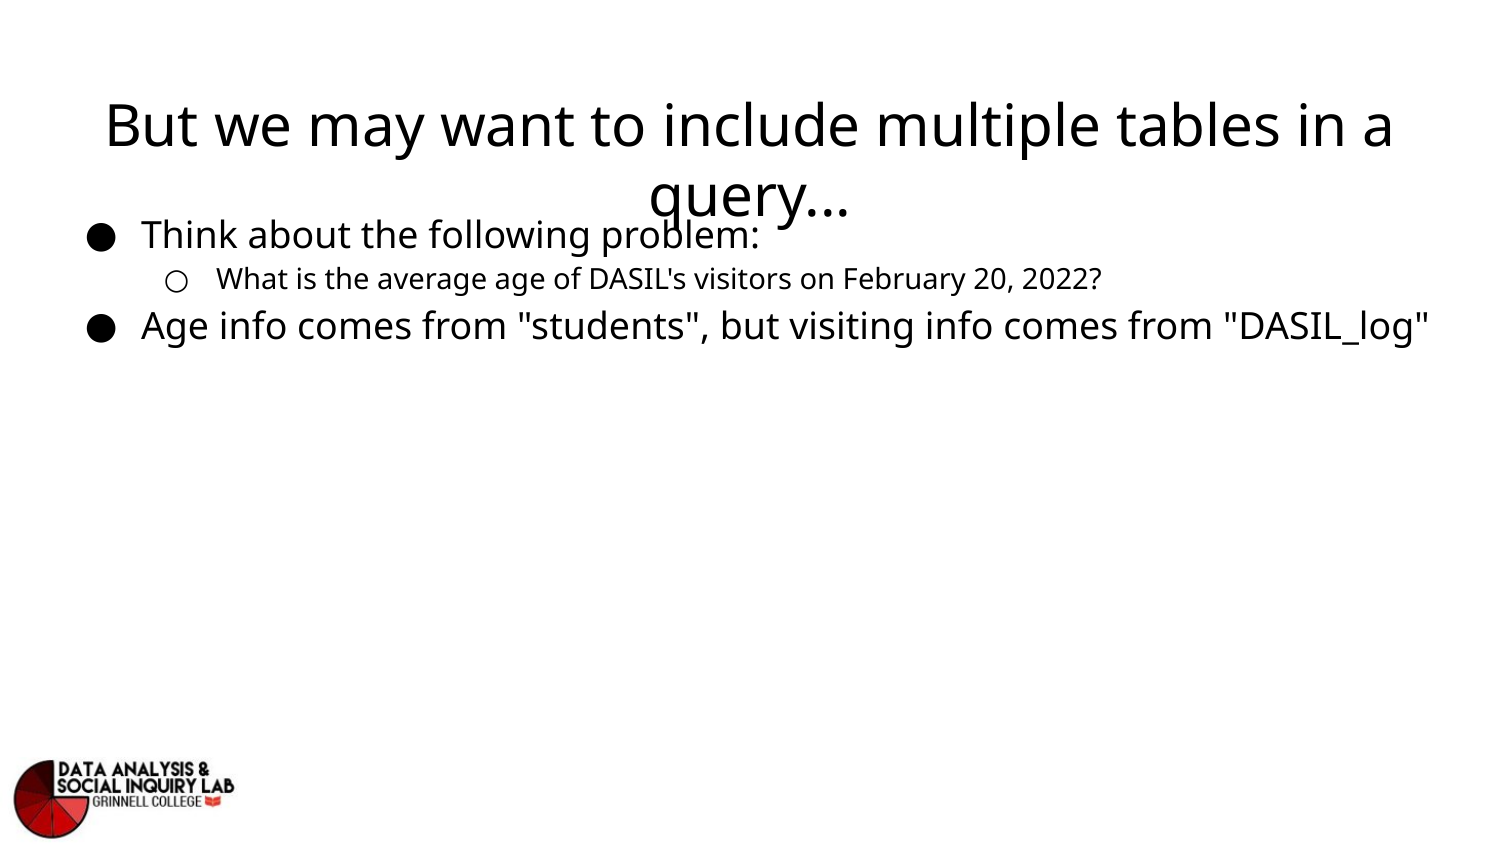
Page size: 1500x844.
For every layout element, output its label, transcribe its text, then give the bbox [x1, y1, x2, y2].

list Think about the following problem: What is the average age of DASIL's visitors on February 20, 2022? Age info comes from "students", but visiting info comes from "DASIL_log" [51, 189, 1449, 750]
picture [0, 757, 239, 844]
title But we may want to include multiple tables in a query... [51, 72, 1449, 167]
